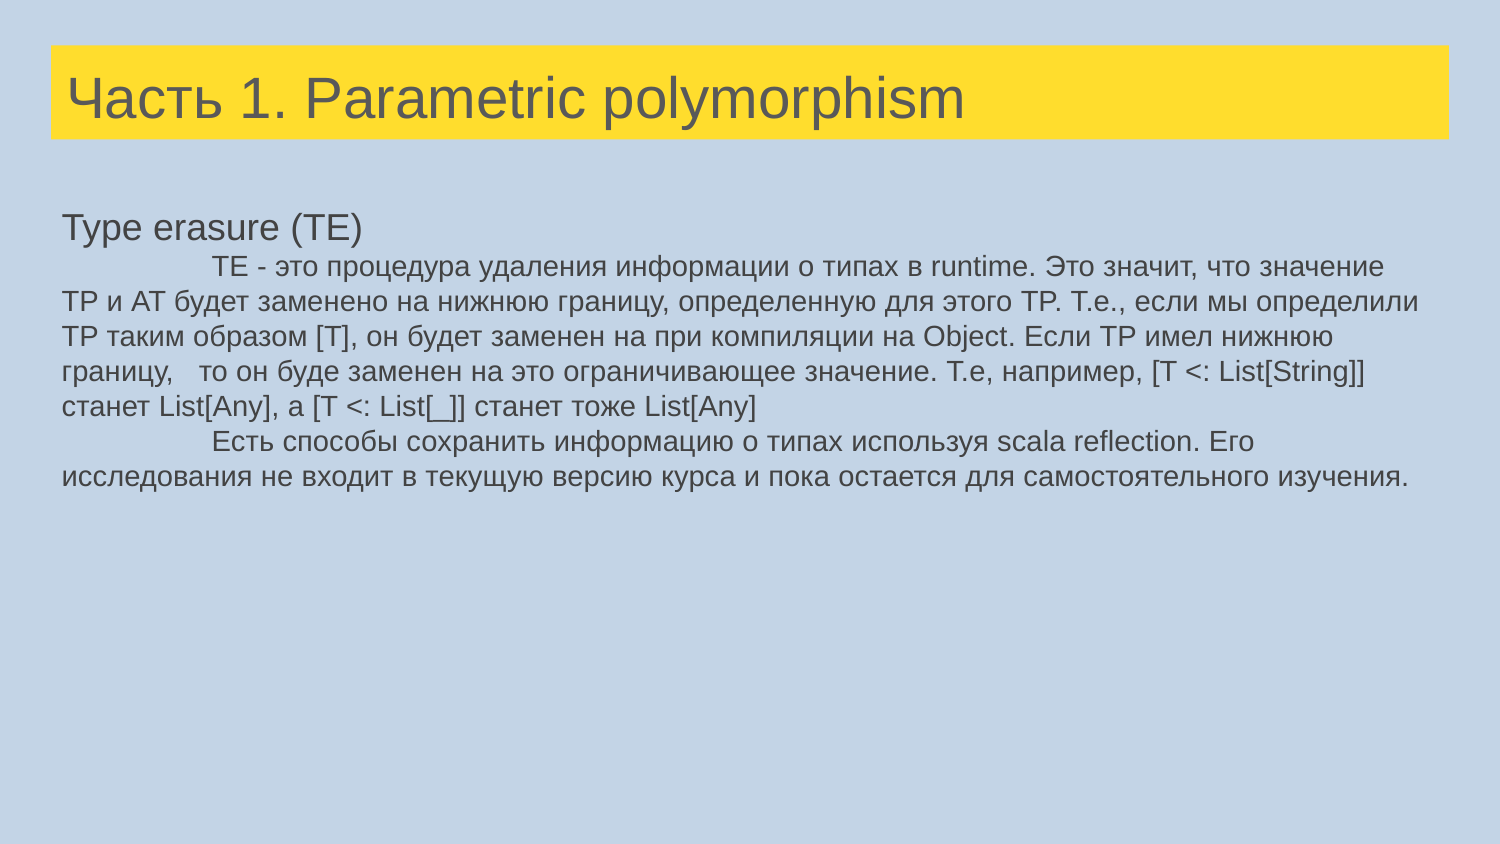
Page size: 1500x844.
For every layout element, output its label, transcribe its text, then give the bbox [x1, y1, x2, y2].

text_box Type erasure (TE) TE - это процедура удаления информации о типах в runtime. Это значит, что значение TP и AT будет заменено на нижнюю границу, определенную для этого TP. Т.е., если мы определили TP таким образом [T], он будет заменен на при компиляции на Object. Если TP имел нижнюю границу, то он буде заменен на это ограничивающее значение. Т.е, например, [T <: List[String]] станет List[Any], а [T <: List[_]] станет тоже List[Any] Есть способы сохранить информацию о типах используя scala reflection. Его исследования не входит в текущую версию курса и пока остается для самостоятельного изучения. [46, 187, 1445, 732]
title Часть 1. Parametric polymorphism [51, 45, 1449, 140]
